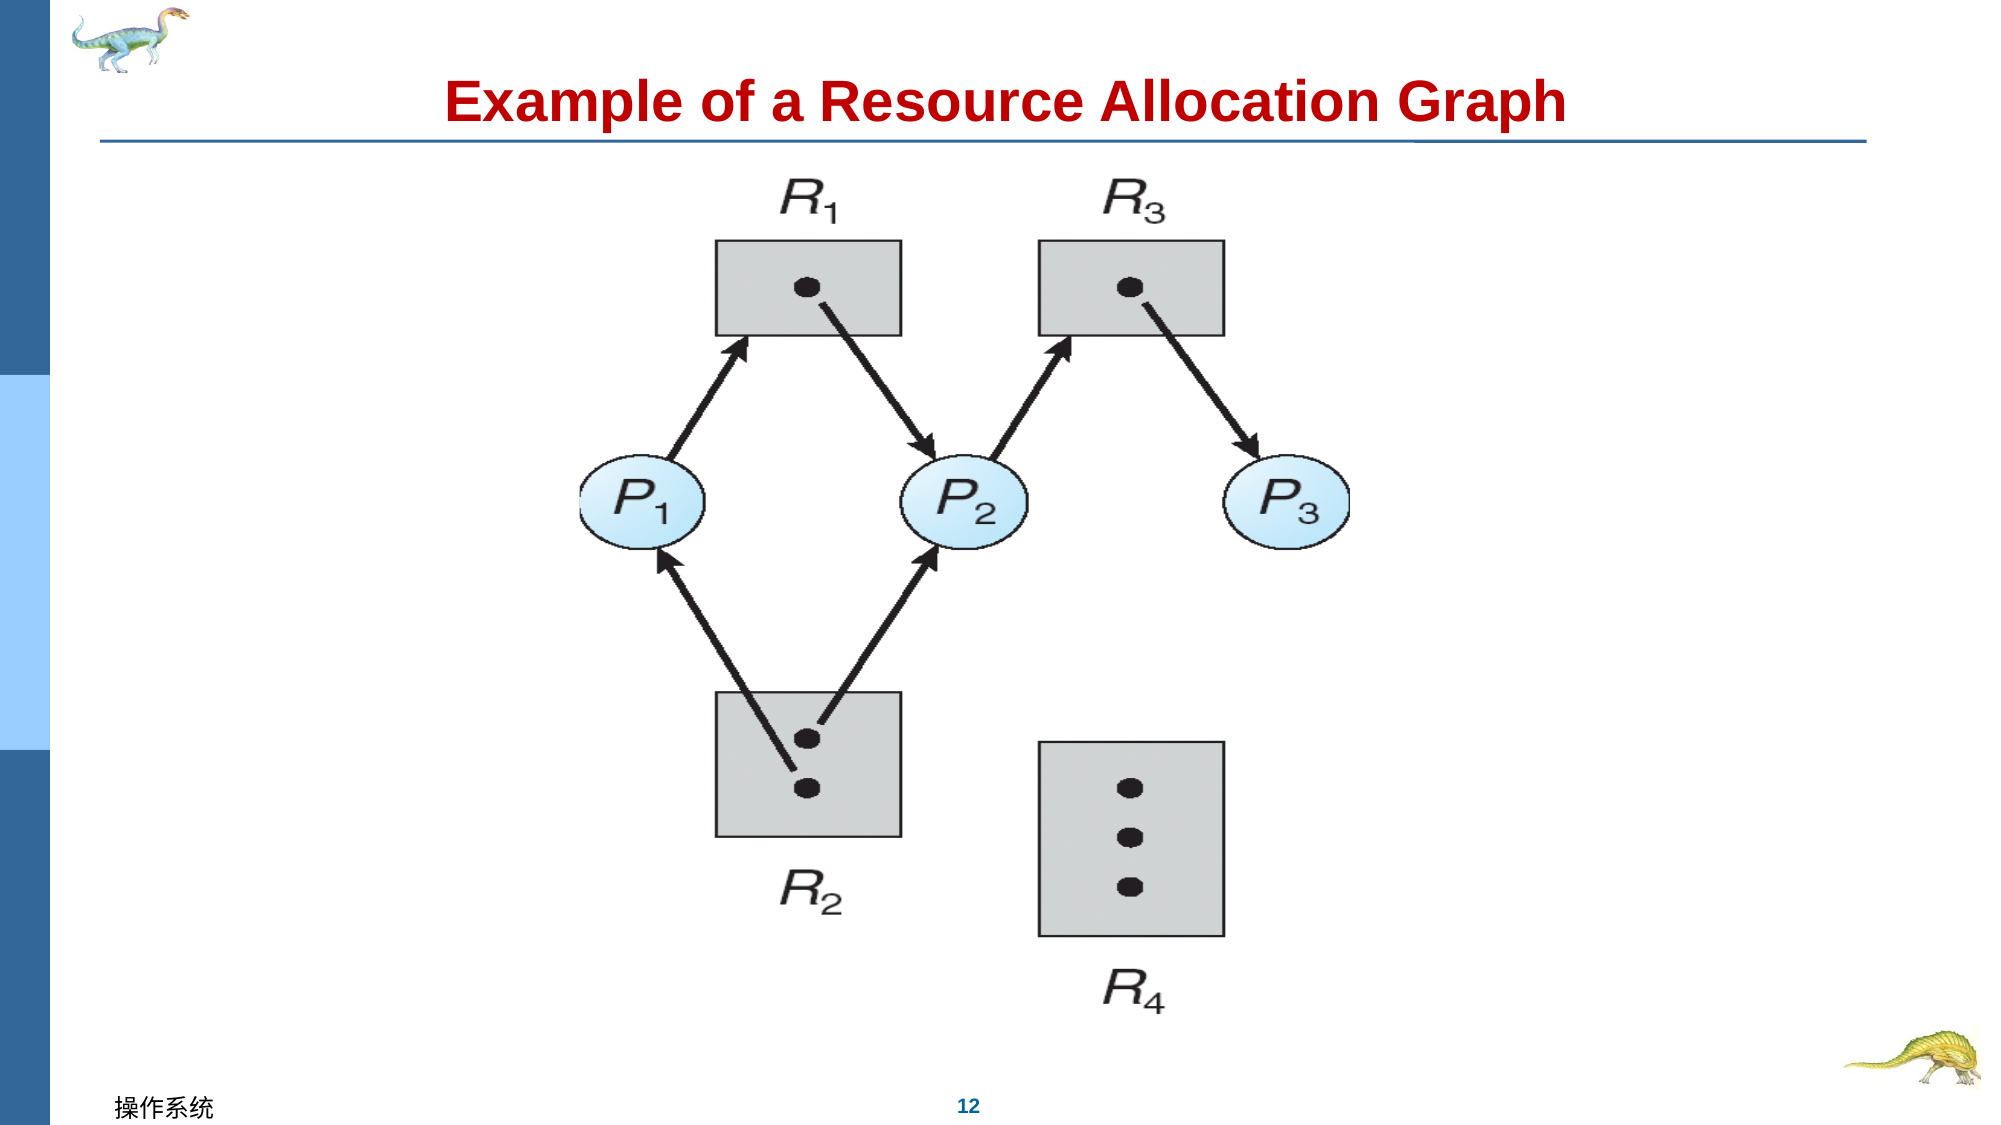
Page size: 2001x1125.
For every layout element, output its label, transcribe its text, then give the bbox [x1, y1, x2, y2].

picture [579, 172, 1351, 1018]
picture [1841, 1024, 1982, 1090]
title Example of a Resource Allocation Graph [99, 45, 1900, 141]
picture [62, 0, 203, 80]
